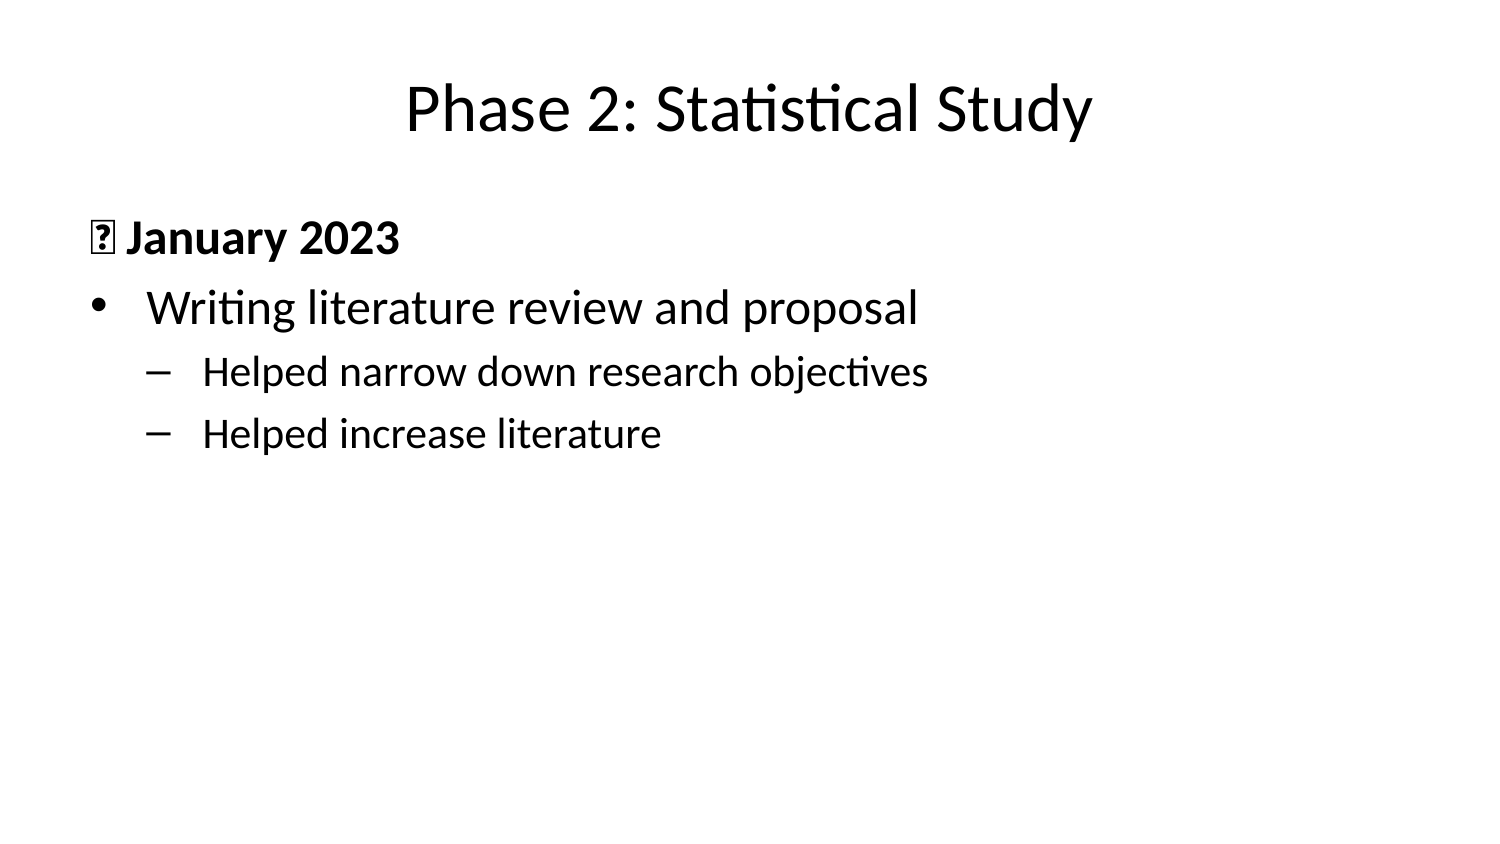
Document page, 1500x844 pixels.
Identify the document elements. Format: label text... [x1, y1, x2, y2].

list 📅 January 2023 Writing literature review and proposal Helped narrow down research objectives Helped increase literature [75, 196, 1425, 754]
title Phase 2: Statistical Study [75, 33, 1425, 175]
